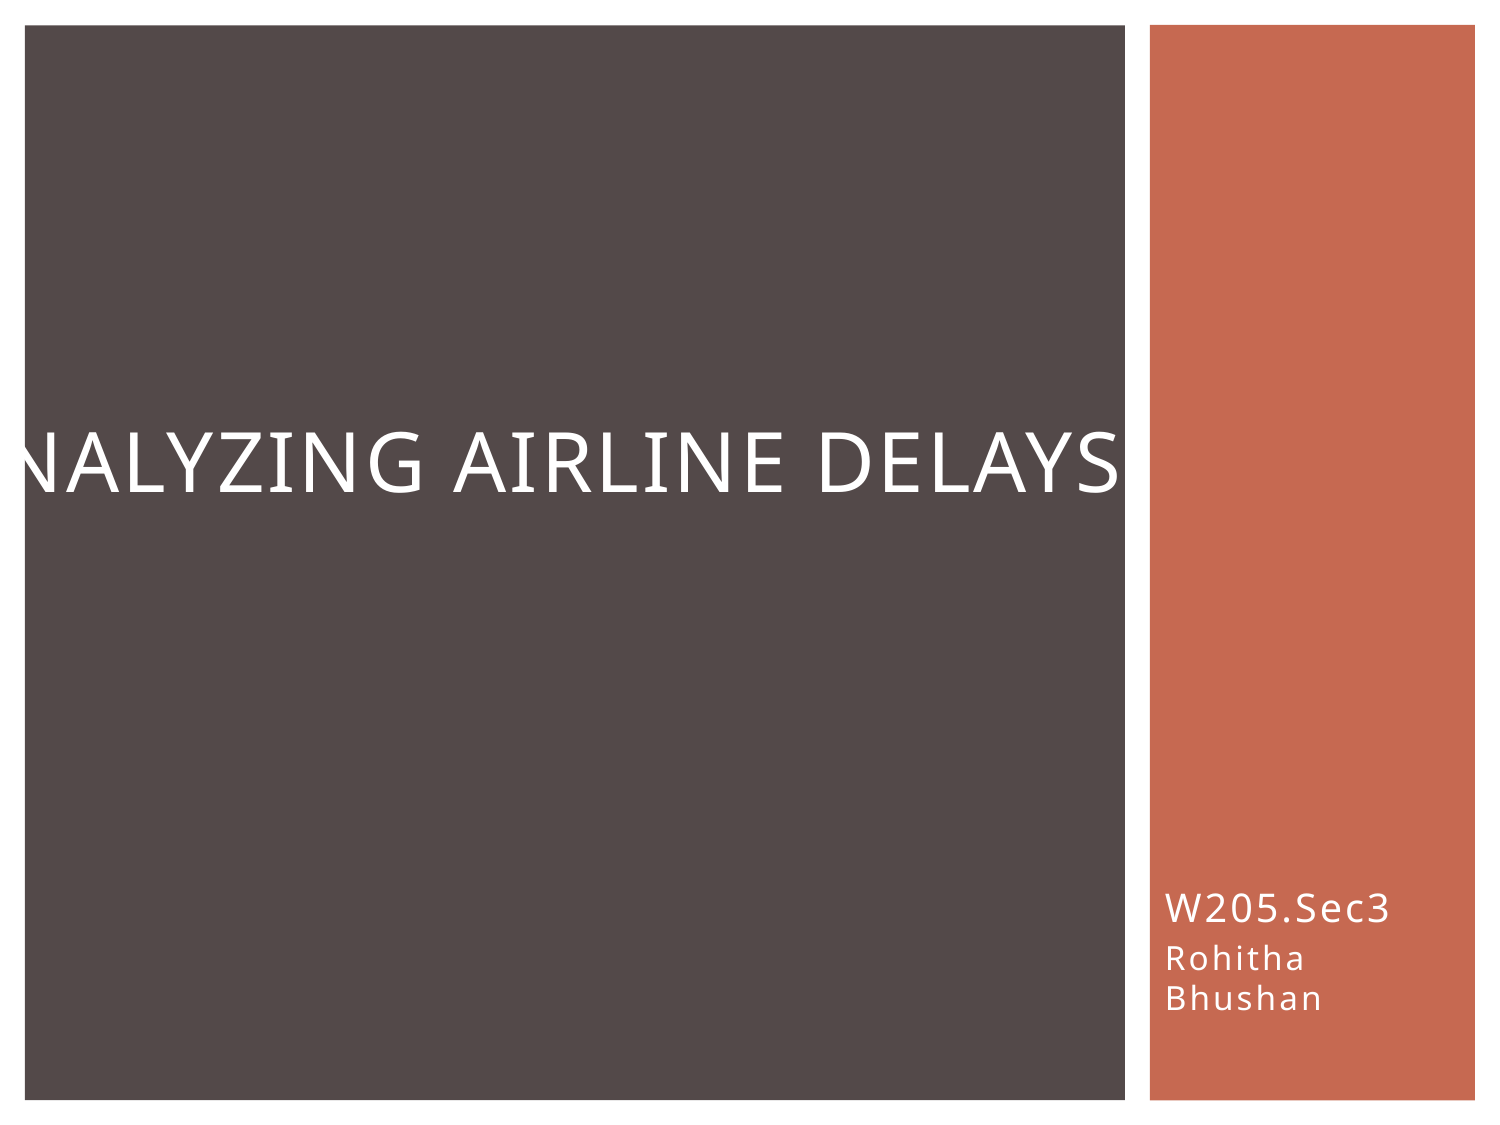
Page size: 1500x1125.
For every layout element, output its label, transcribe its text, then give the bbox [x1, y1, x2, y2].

subtitle W205.Sec3 Rohitha Bhushan [1149, 800, 1475, 1100]
title ANALYZING AIRLINE DELAYS [0, 312, 1138, 607]
